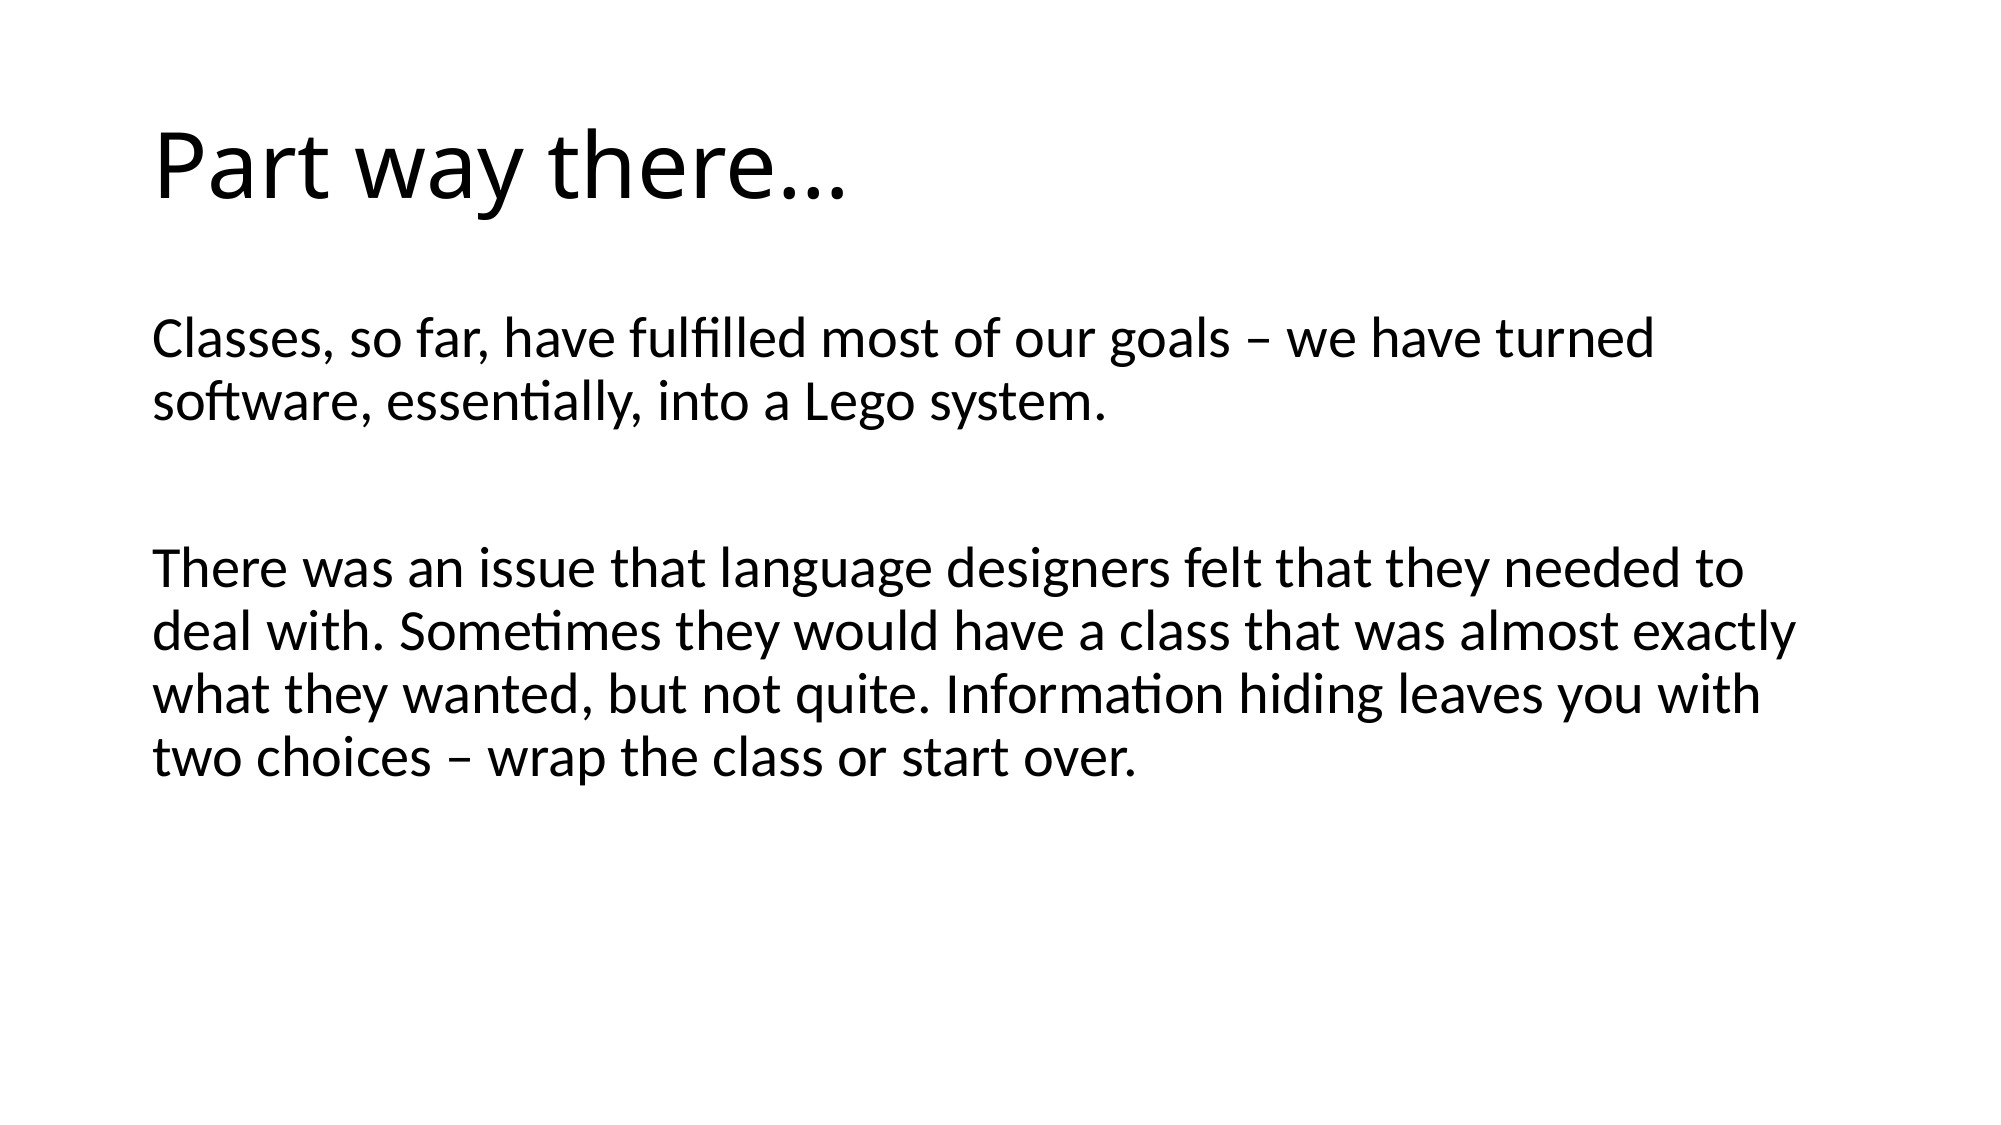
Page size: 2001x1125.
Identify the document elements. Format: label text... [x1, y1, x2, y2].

title Part way there… [137, 59, 1863, 278]
list Classes, so far, have fulfilled most of our goals – we have turned software, essentially, into a Lego system. There was an issue that language designers felt that they needed to deal with. Sometimes they would have a class that was almost exactly what they wanted, but not quite. Information hiding leaves you with two choices – wrap the class or start over. [137, 299, 1863, 1014]
